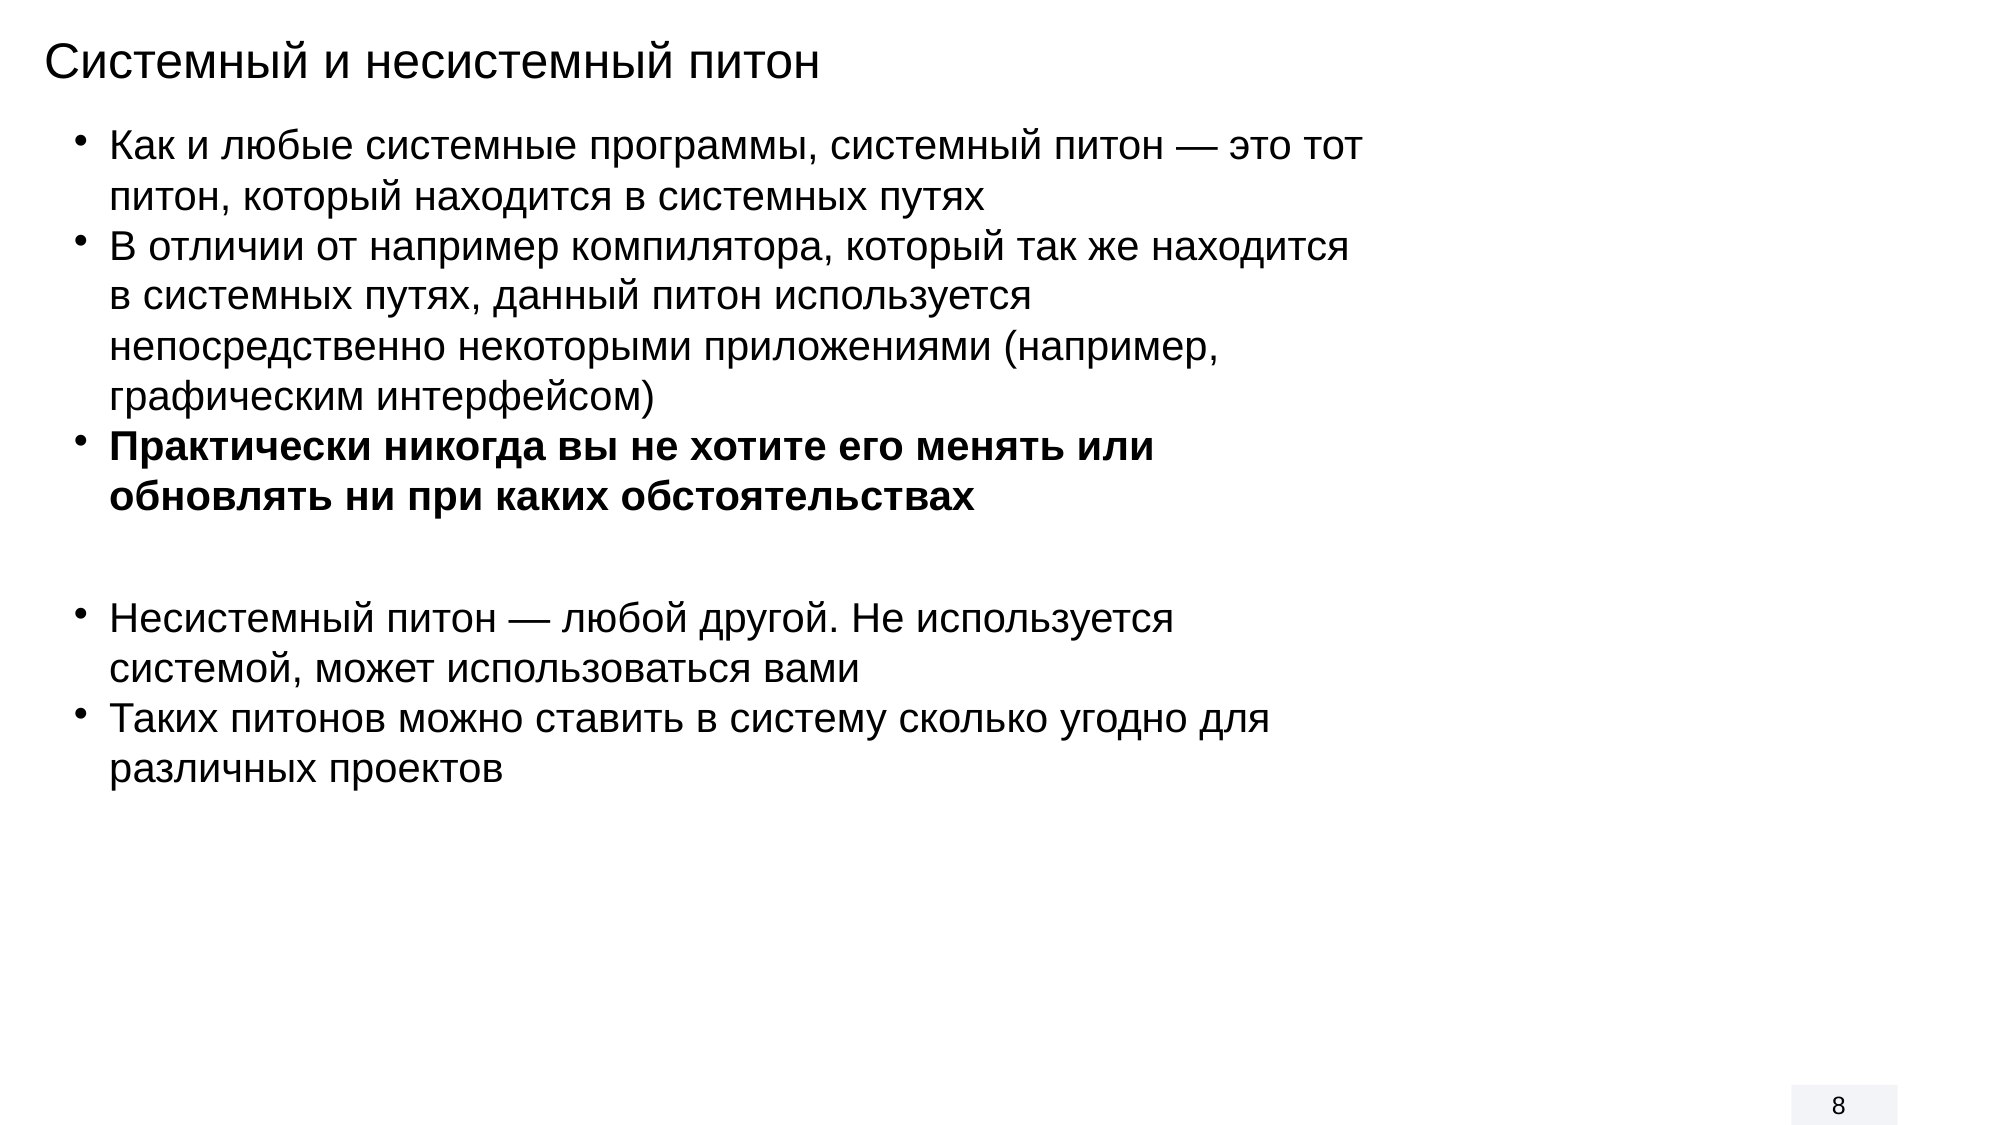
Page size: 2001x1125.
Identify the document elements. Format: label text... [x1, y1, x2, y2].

text_box Несистемный питон — любой другой. Не используется системой, может использоваться вами Таких питонов можно ставить в систему сколько угодно для различных проектов [58, 583, 1388, 975]
text_box <number> [1817, 1082, 1961, 1125]
text_box Как и любые системные программы, системный питон — это тот питон, который находится в системных путях В отличии от например компилятора, который так же находится в системных путях, данный питон используется непосредственно некоторыми приложениями (например, графическим интерфейсом) Практически никогда вы не хотите его менять или обновлять ни при каких обстоятельствах [58, 110, 1388, 583]
text_box Системный и несистемный питон [29, 21, 1595, 92]
